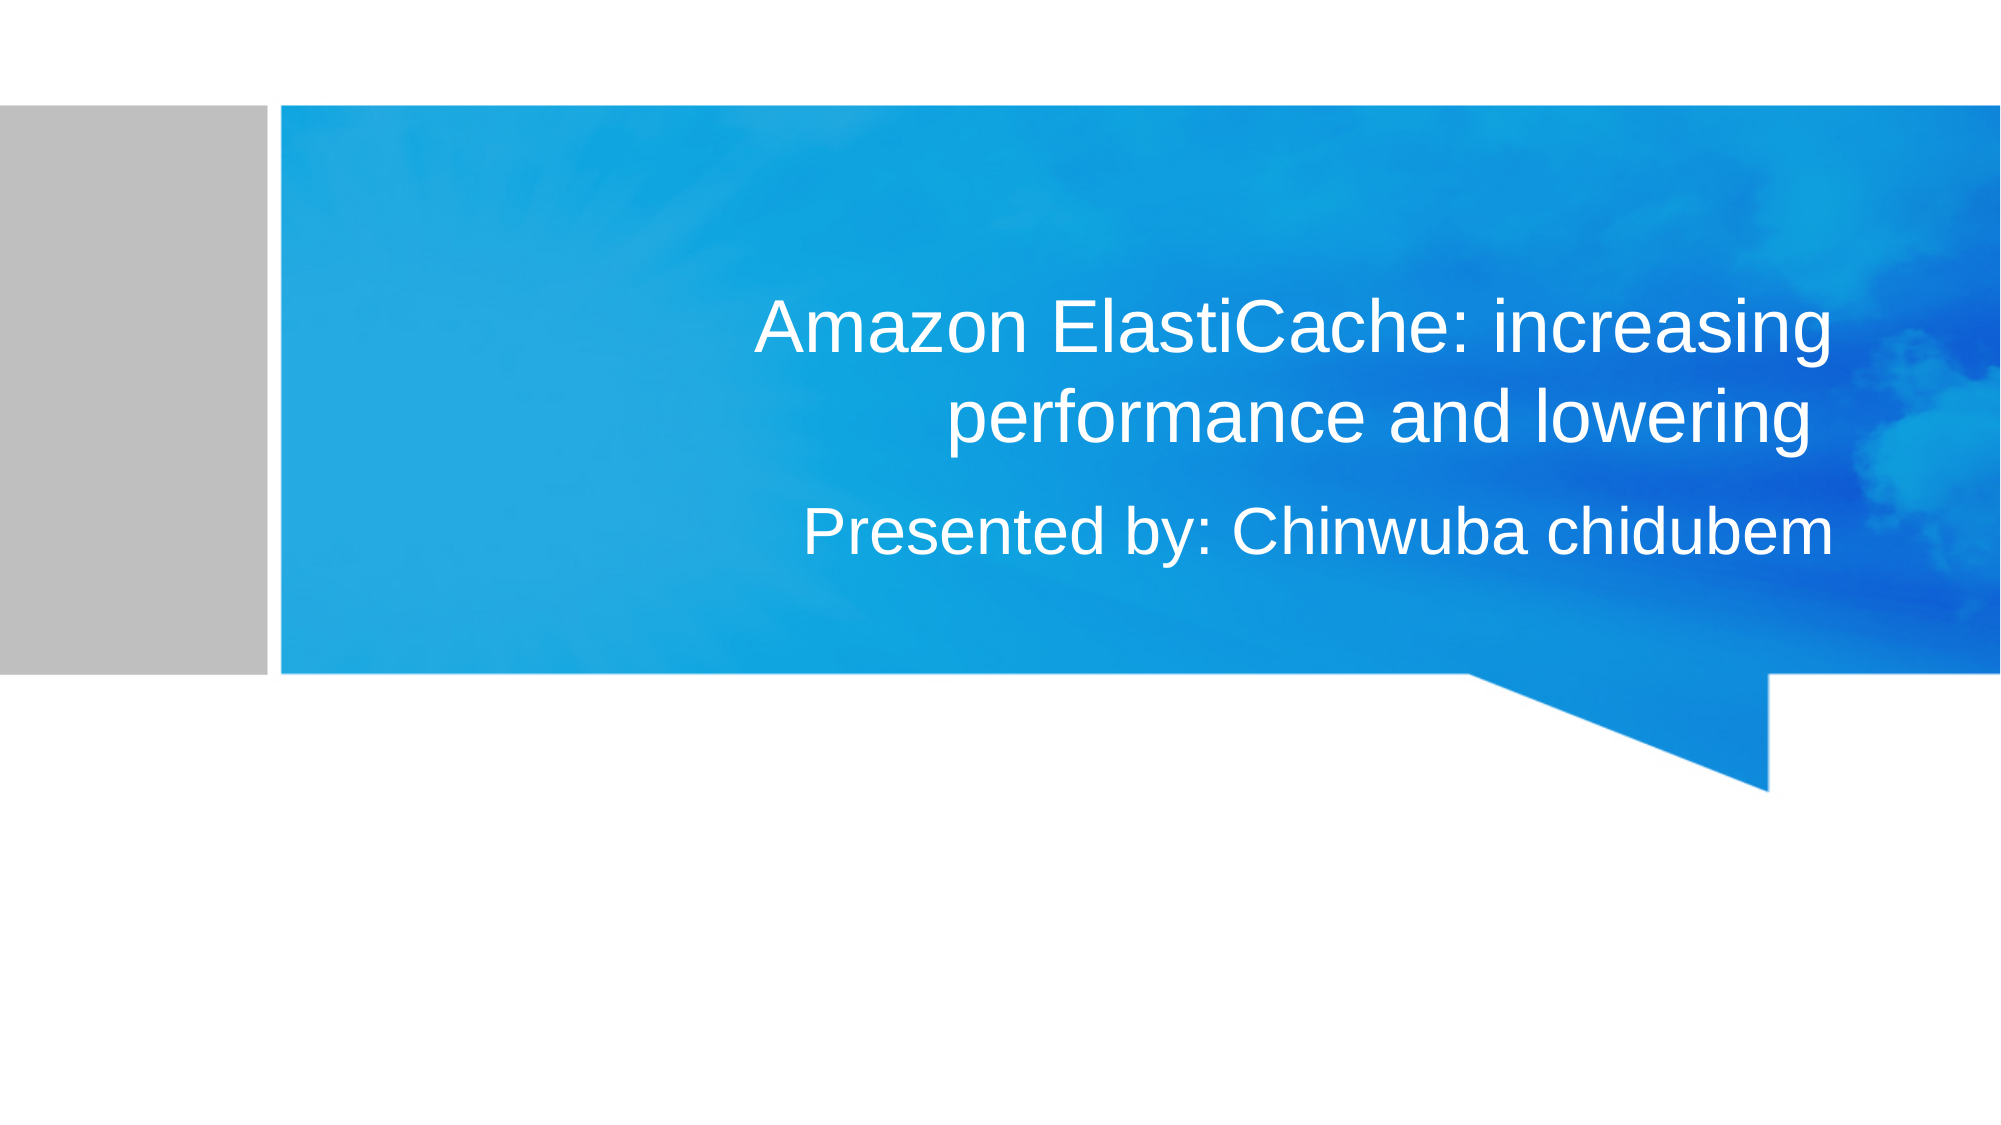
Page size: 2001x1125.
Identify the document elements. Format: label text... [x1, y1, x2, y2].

picture [0, 3, 2001, 1125]
subtitle Presented by: Chinwuba chidubem [338, 479, 1851, 768]
title Amazon ElastiCache: increasing performance and lowering [338, 278, 1850, 457]
